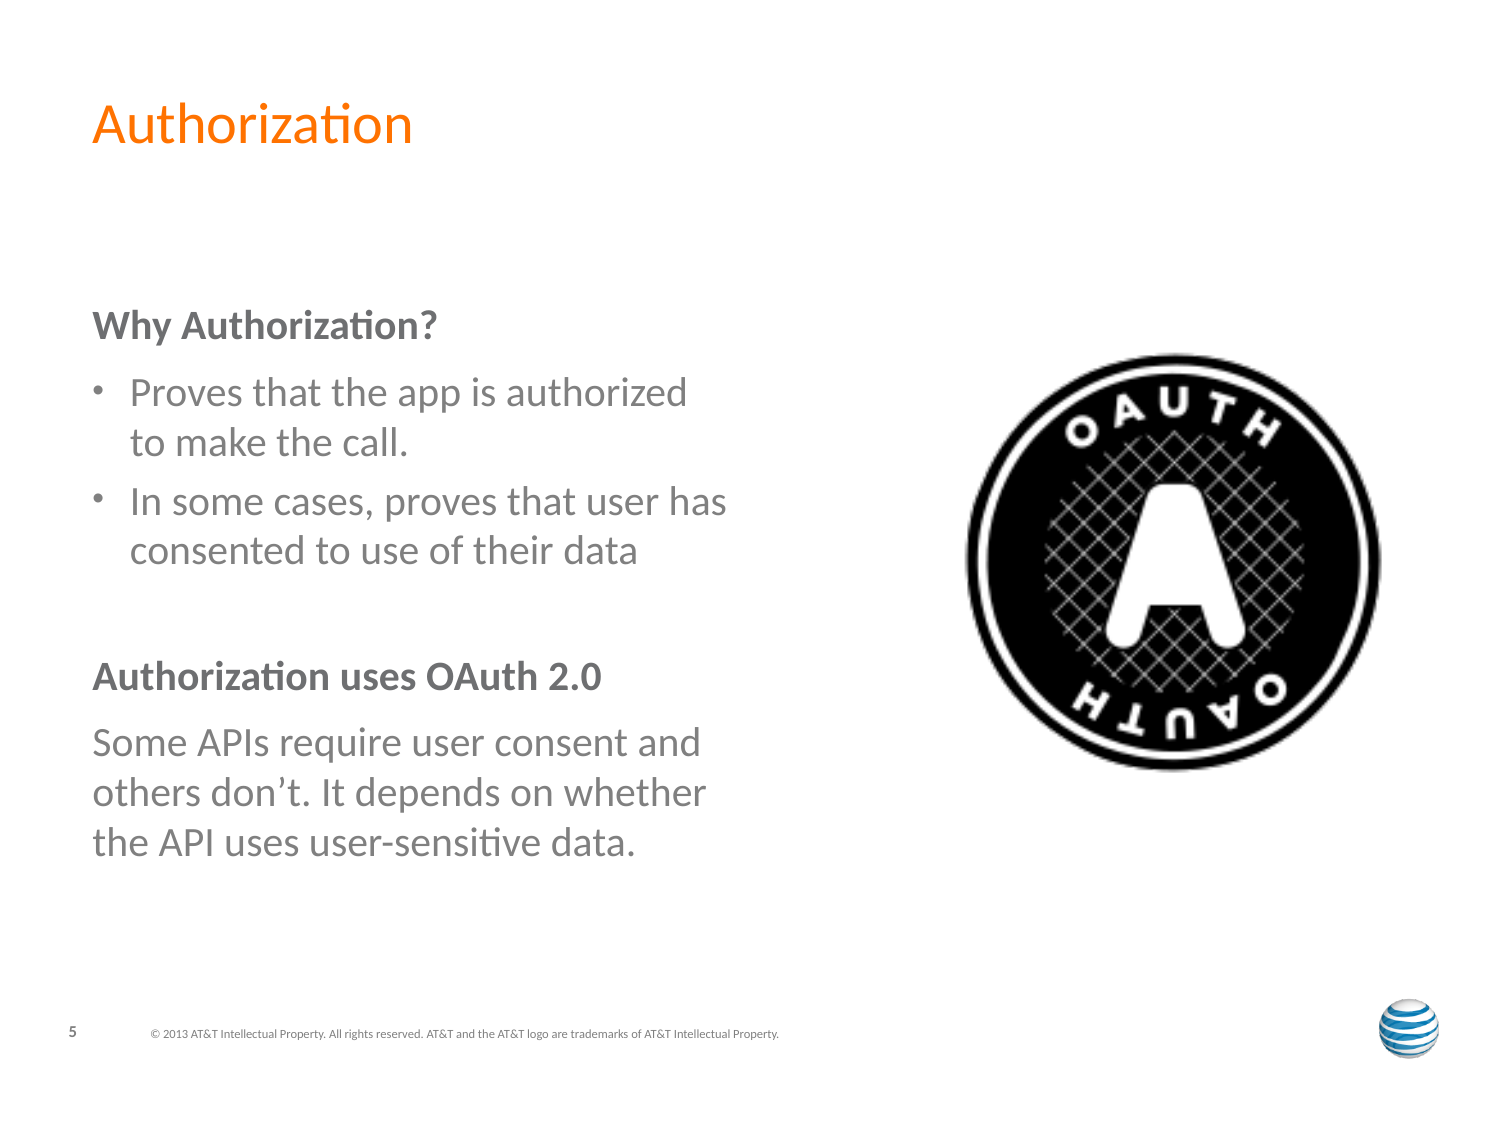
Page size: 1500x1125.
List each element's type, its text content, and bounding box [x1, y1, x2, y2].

slide_number 5 [53, 1000, 109, 1061]
picture [943, 331, 1406, 796]
list Why Authorization? Proves that the app is authorized to make the call. In some cases, proves that user has consented to use of their data Authorization uses OAuth 2.0 Some APIs require user consent and others don’t. It depends on whether the API uses user-sensitive data. [92, 298, 729, 975]
footer © 2013 AT&T Intellectual Property. All rights reserved. AT&T and the AT&T logo are trademarks of AT&T Intellectual Property. [150, 1026, 1098, 1075]
title Authorization [92, 84, 1405, 235]
picture [1377, 997, 1500, 1125]
